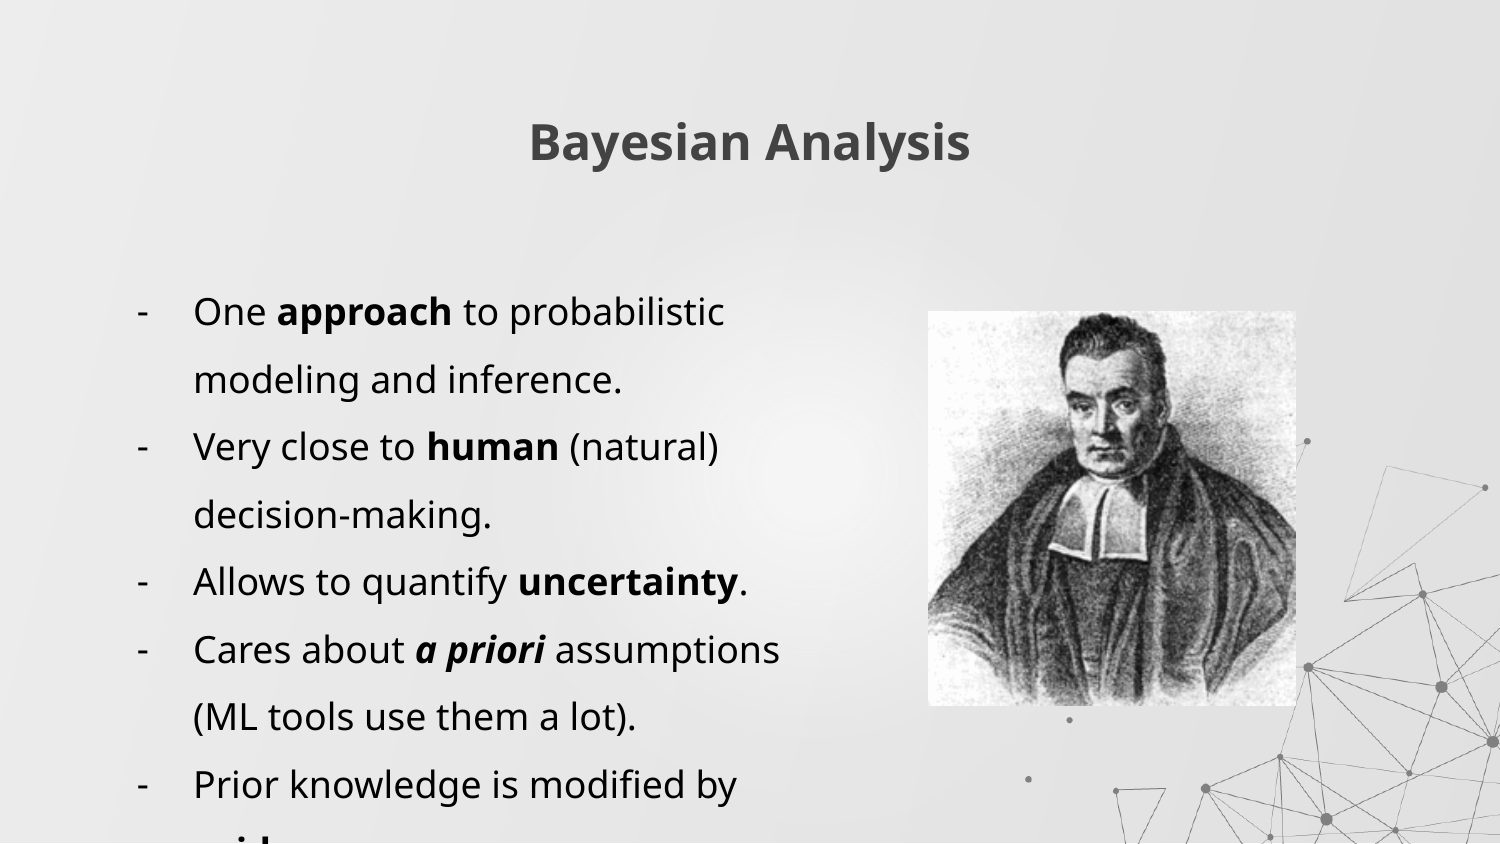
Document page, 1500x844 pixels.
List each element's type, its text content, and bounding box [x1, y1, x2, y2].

list One approach to probabilistic modeling and inference. Very close to human (natural) decision-making. Allows to quantify uncertainty. Cares about a priori assumptions (ML tools use them a lot). Prior knowledge is modified by evidence. [103, 250, 825, 788]
title Bayesian Analysis [322, 95, 1178, 251]
picture [0, 0, 1500, 844]
